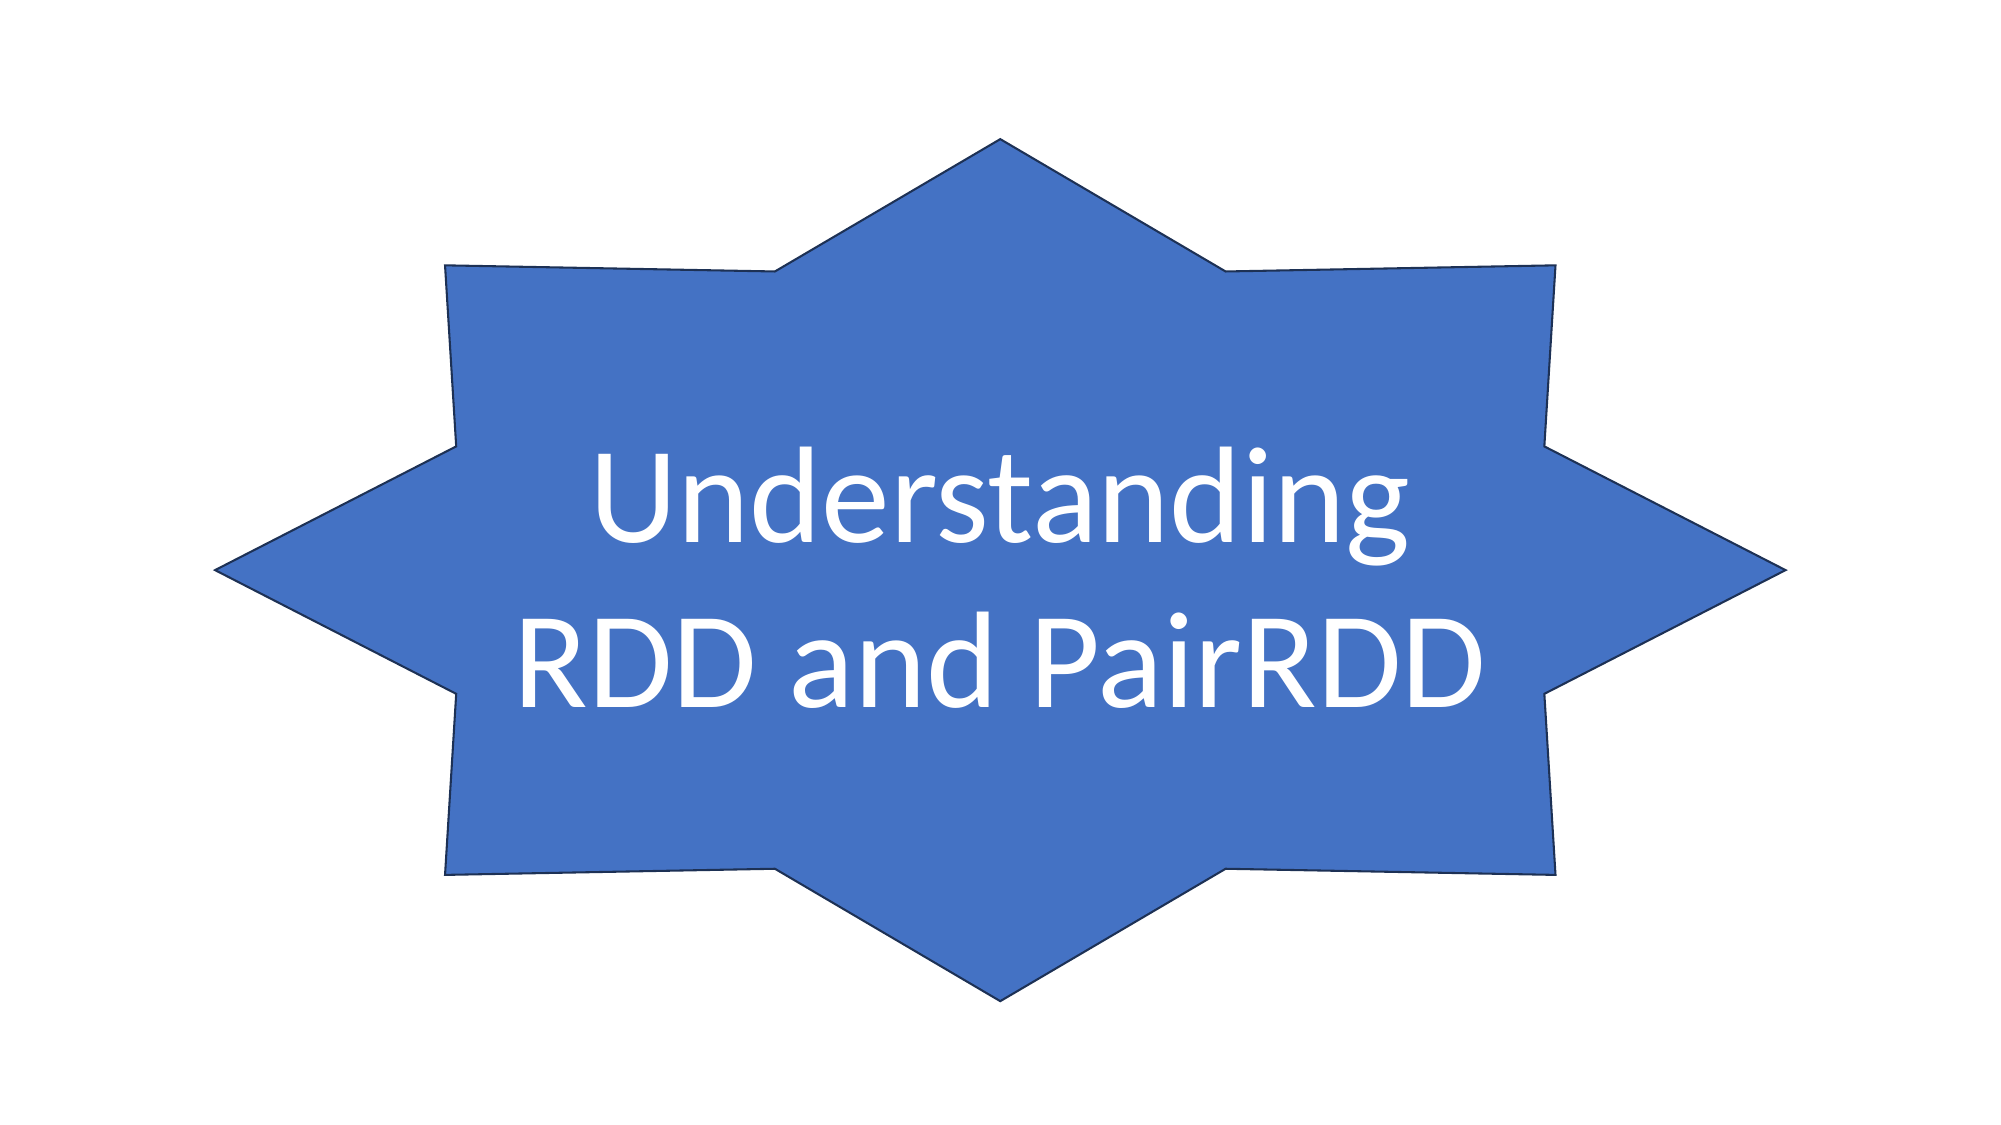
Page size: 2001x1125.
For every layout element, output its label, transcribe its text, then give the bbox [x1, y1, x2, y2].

text_box Understanding RDD and PairRDD [212, 137, 1788, 1003]
